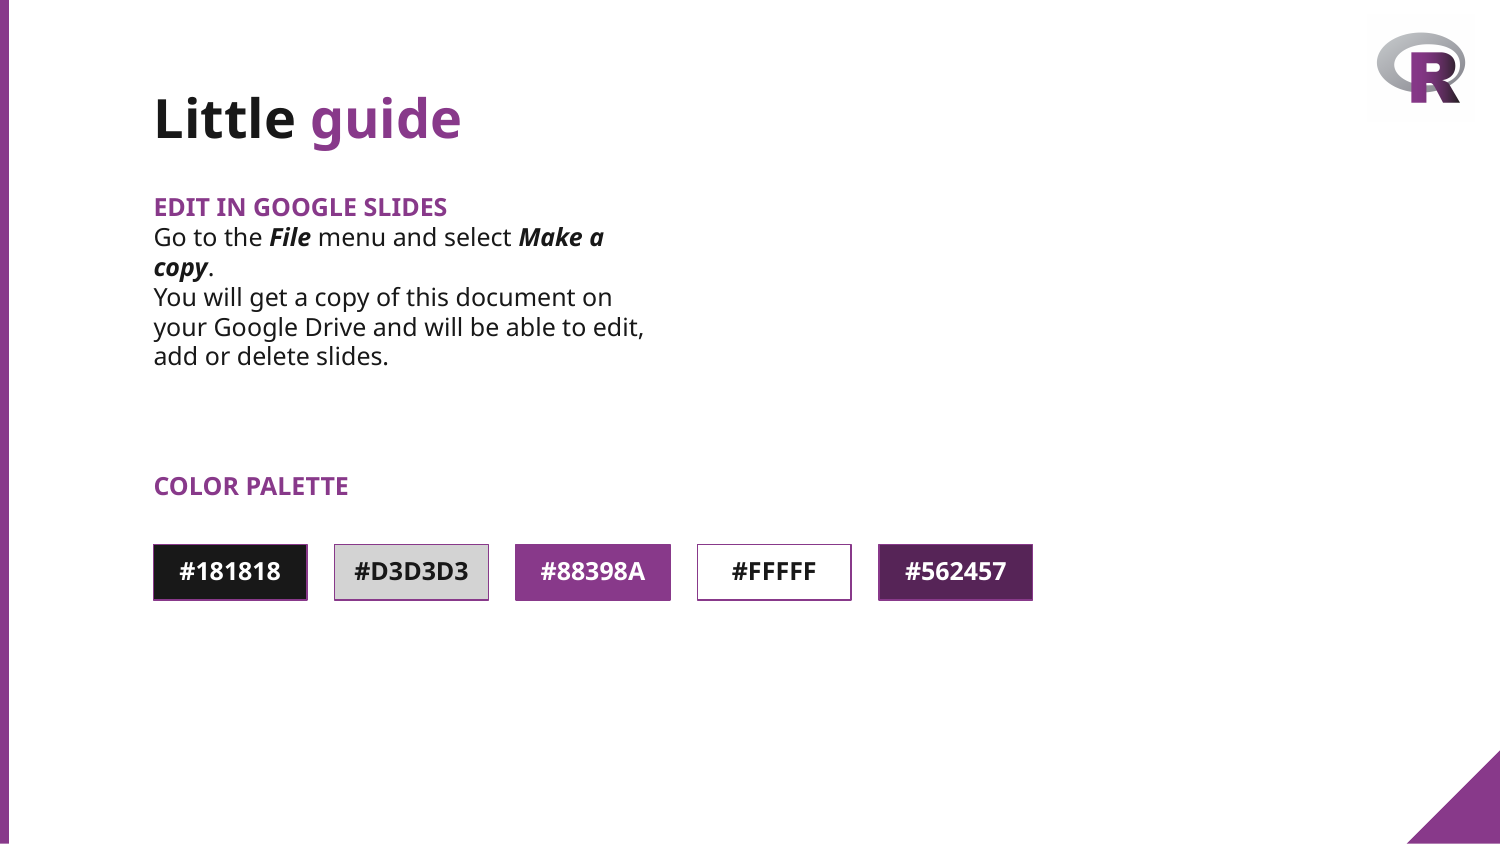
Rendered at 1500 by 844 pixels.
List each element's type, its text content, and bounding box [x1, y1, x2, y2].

list #562457 [878, 544, 1033, 601]
list #D3D3D3 [334, 544, 489, 601]
list #88398A [516, 544, 670, 601]
title Little guide [138, 69, 512, 176]
list EDIT IN GOOGLE SLIDES Go to the File menu and select Make a copy. You will get a copy of this document on your Google Drive and will be able to edit, add or delete slides. [138, 176, 684, 400]
list #FFFFF [697, 544, 852, 601]
list #181818 [153, 544, 307, 601]
picture [1367, 14, 1475, 122]
list COLOR PALETTE [138, 455, 684, 545]
